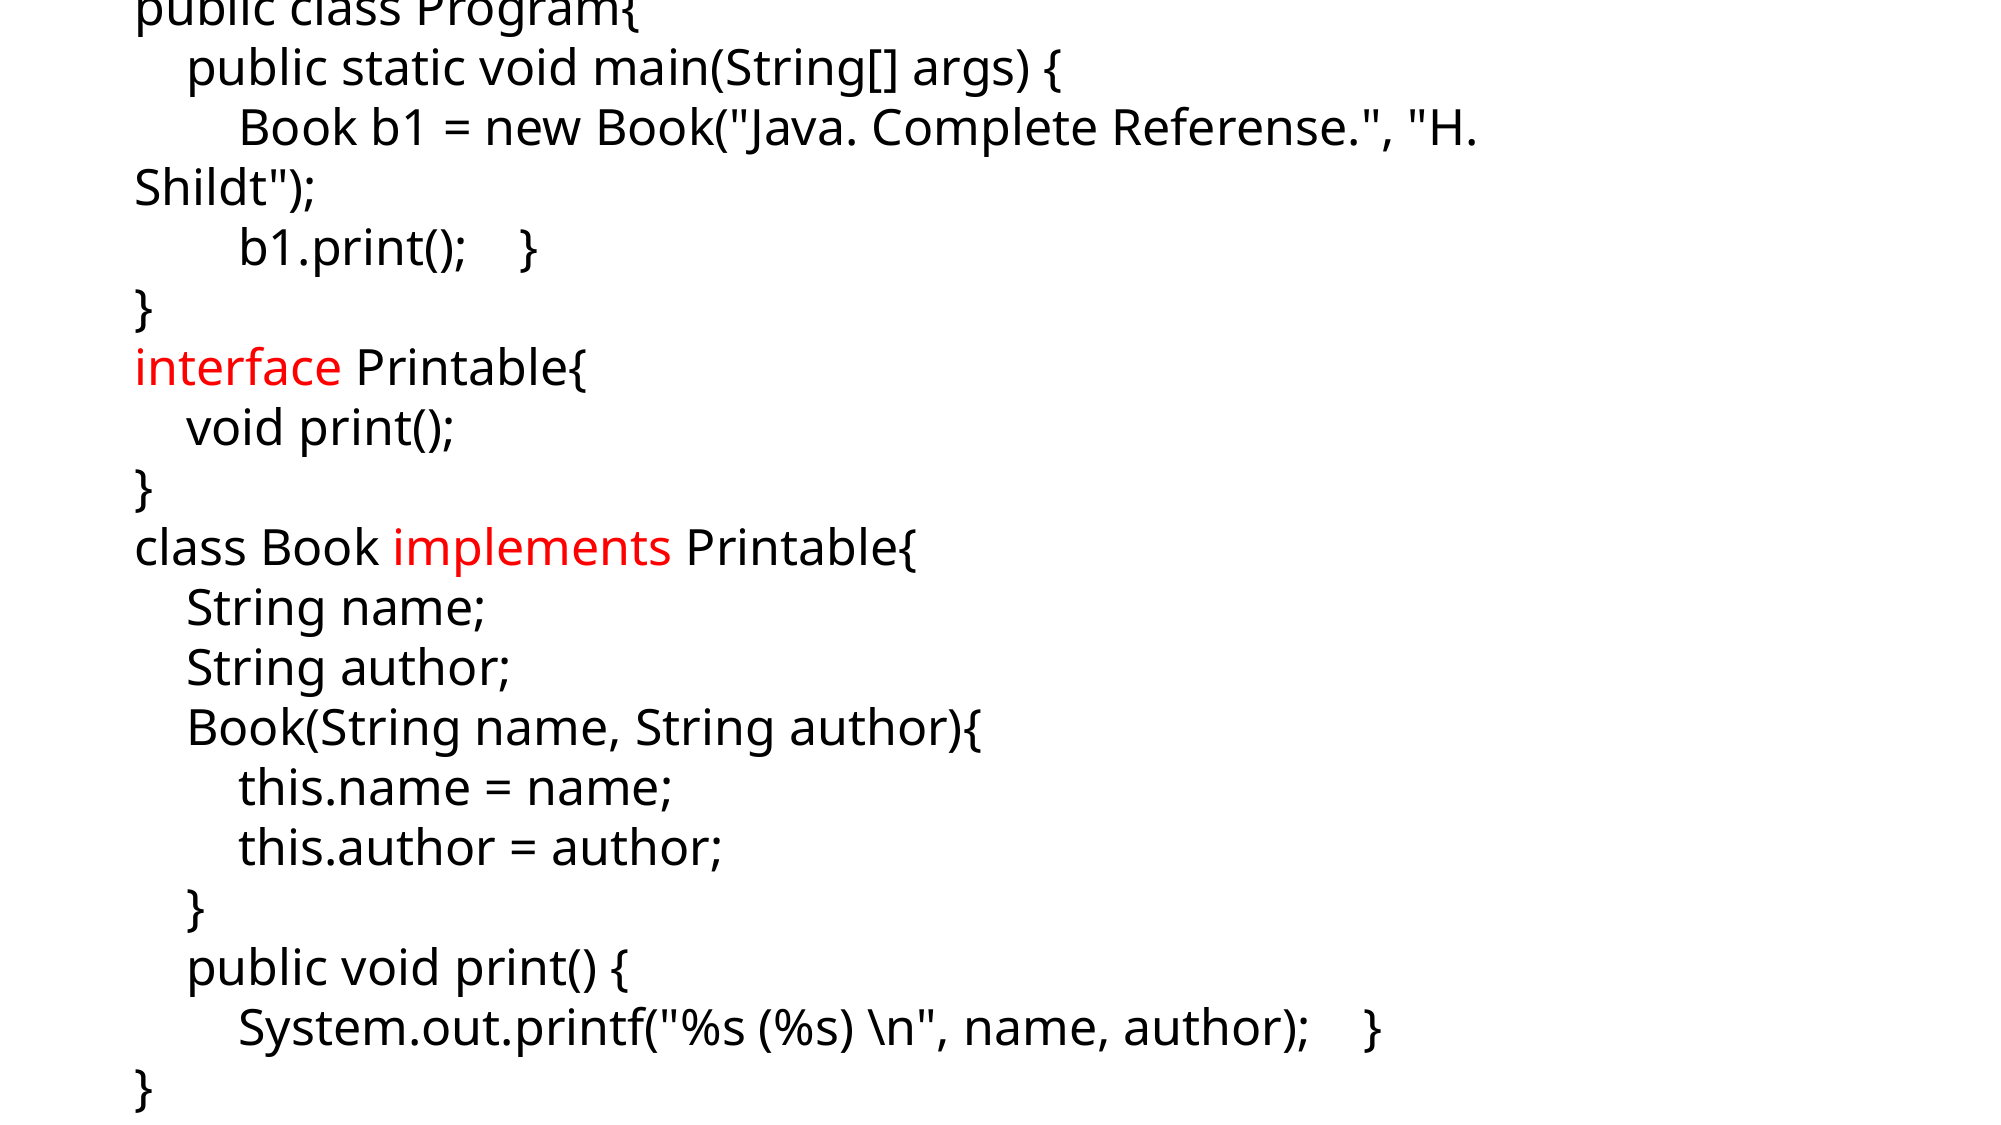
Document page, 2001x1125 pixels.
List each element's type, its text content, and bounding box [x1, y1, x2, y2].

list public class Program{ public static void main(String[] args) { Book b1 = new Book("Java. Complete Referense.", "H. Shildt"); b1.print(); } } interface Printable{ void print(); } class Book implements Printable{ String name; String author; Book(String name, String author){ this.name = name; this.author = author; } public void print() { System.out.printf("%s (%s) \n", name, author); } } [134, 0, 1499, 1116]
